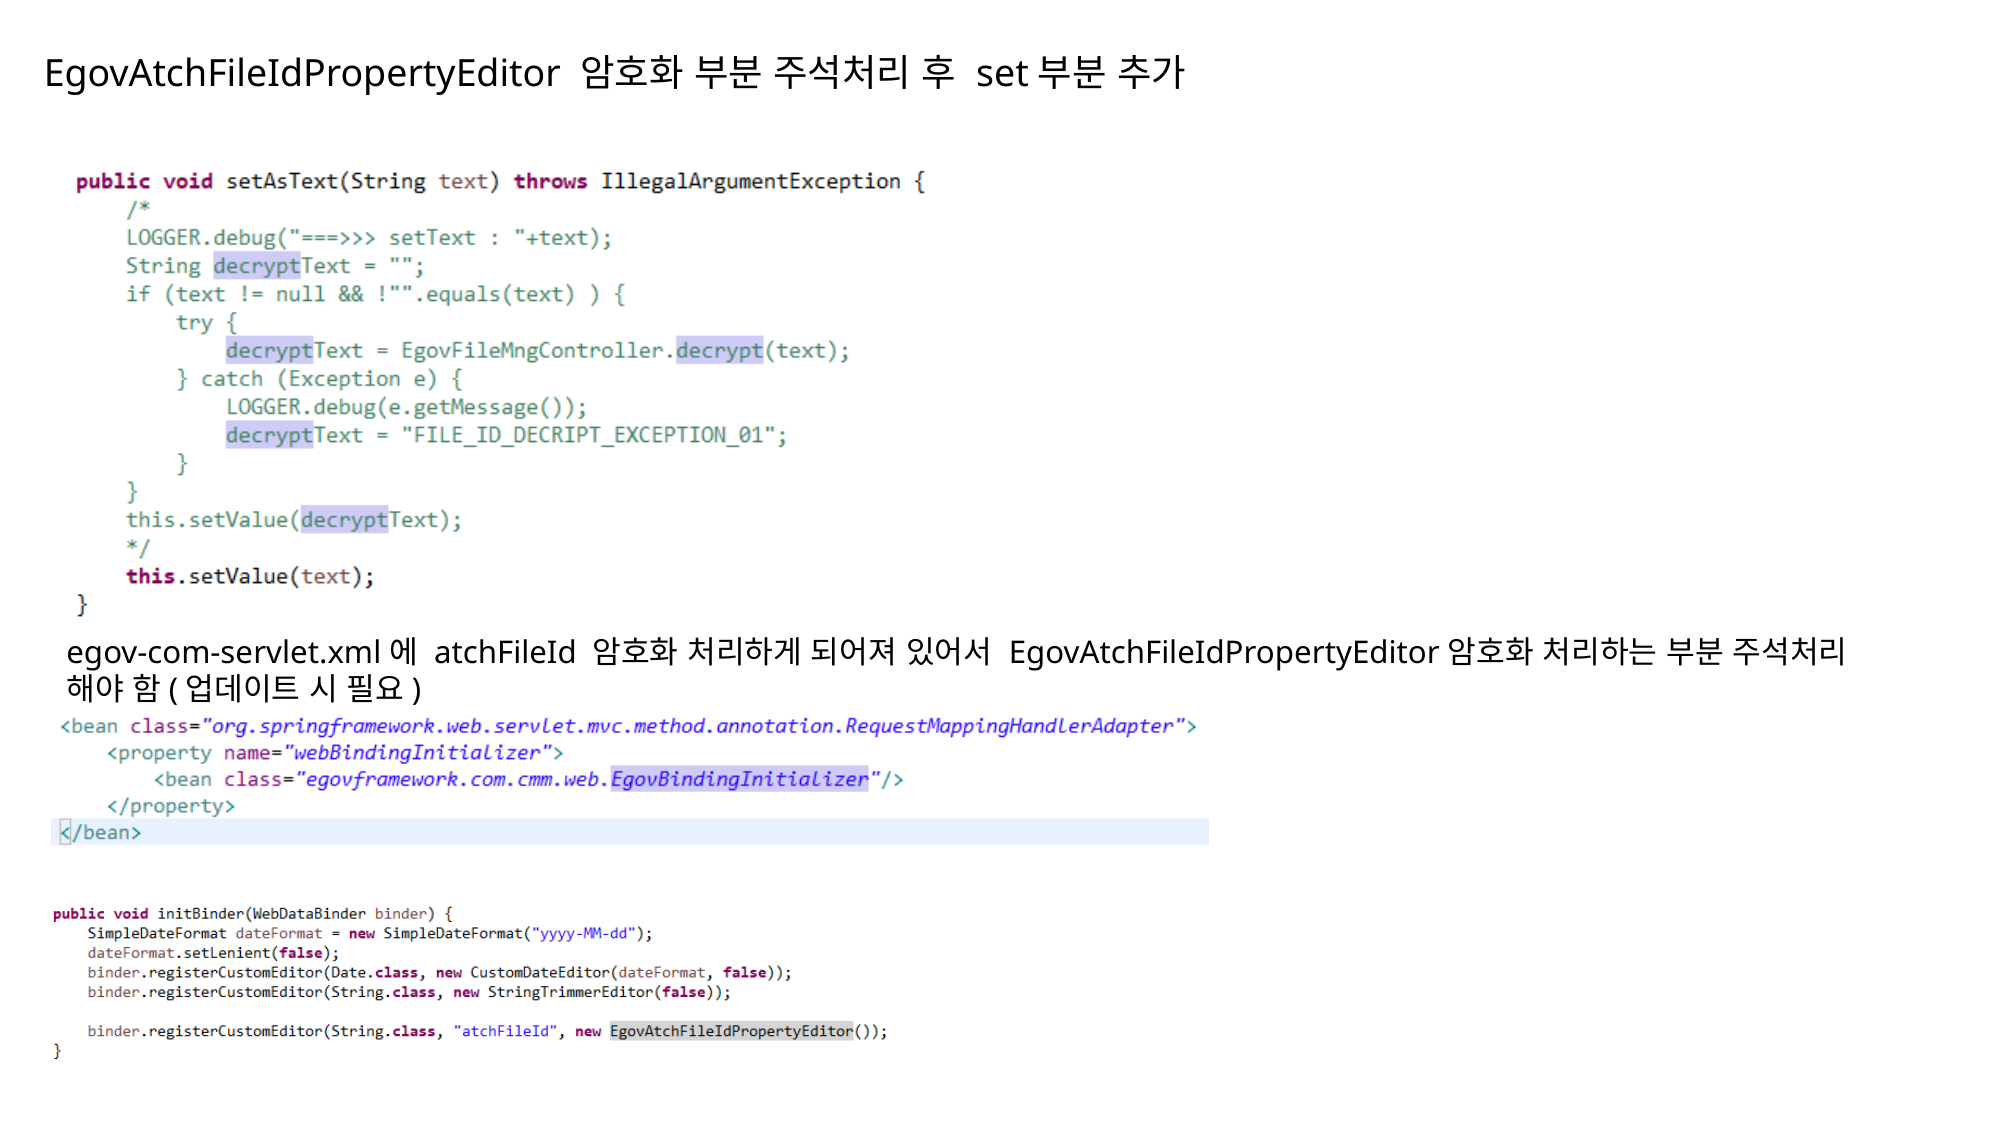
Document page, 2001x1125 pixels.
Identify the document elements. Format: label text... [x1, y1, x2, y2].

picture [51, 162, 1000, 626]
picture [51, 702, 1209, 857]
text_box EgovAtchFileIdPropertyEditor 암호화 부분 주석처리 후 set부분 추가 [29, 41, 1936, 102]
picture [42, 897, 908, 1083]
text_box egov-com-servlet.xml에 atchFileId 암호화 처리하게 되어져 있어서 EgovAtchFileIdPropertyEditor암호화 처리하는 부분 주석처리 해야 함(업데이트 시 필요) [51, 624, 1906, 715]
